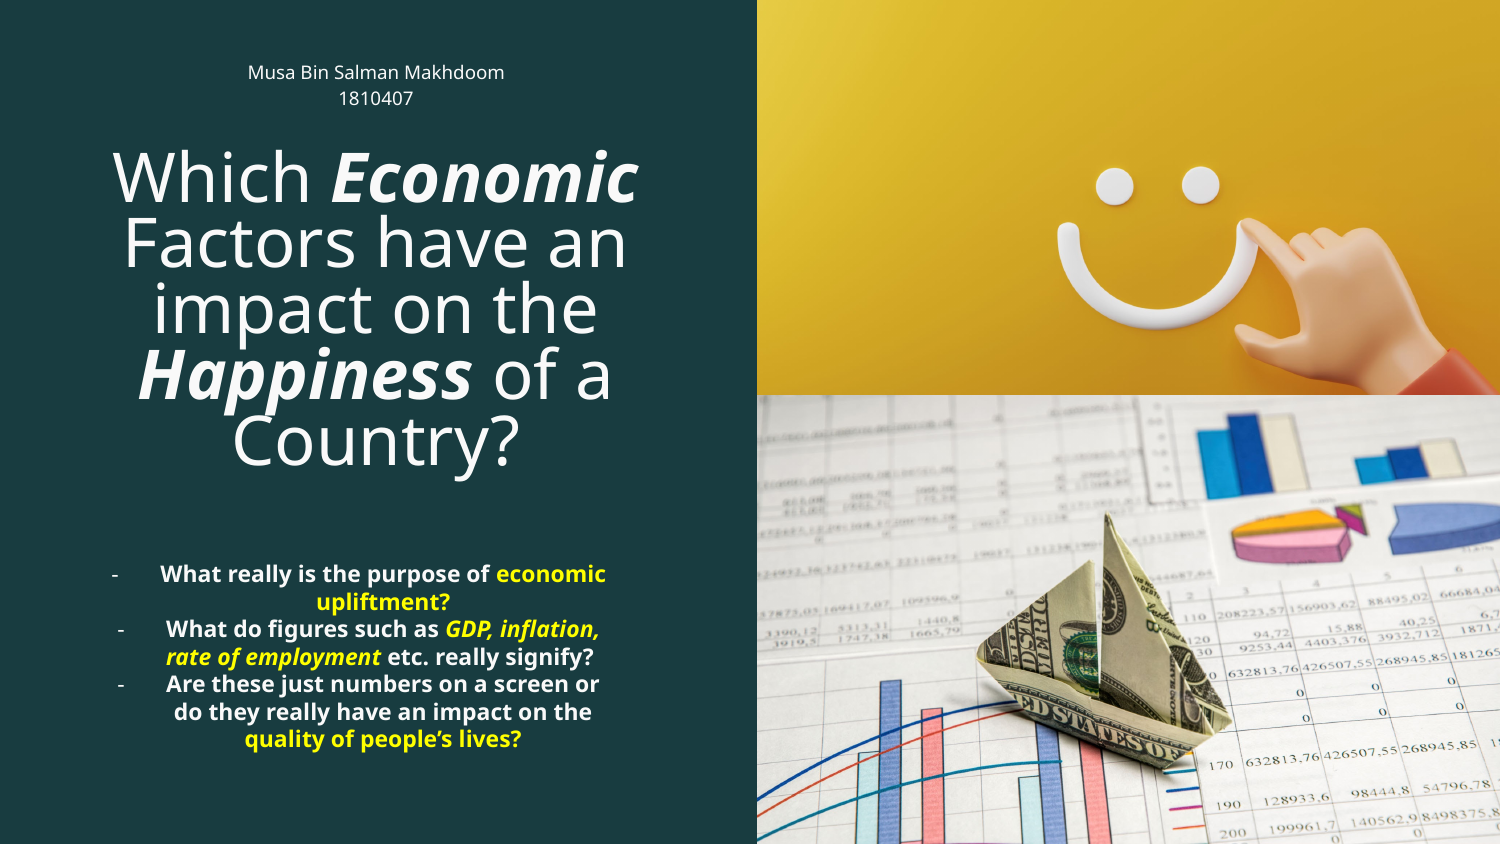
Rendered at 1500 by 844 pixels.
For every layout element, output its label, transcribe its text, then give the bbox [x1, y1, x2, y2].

list What really is the purpose of economic upliftment? What do figures such as GDP, inflation, rate of employment etc. really signify? Are these just numbers on a screen or do they really have an impact on the quality of people’s lives? [59, 515, 633, 795]
subtitle Musa Bin Salman Makhdoom 1810407 [59, 41, 693, 104]
picture [757, 0, 1500, 844]
title Which Economic Factors have an impact on the Happiness of a Country? [59, 134, 693, 516]
